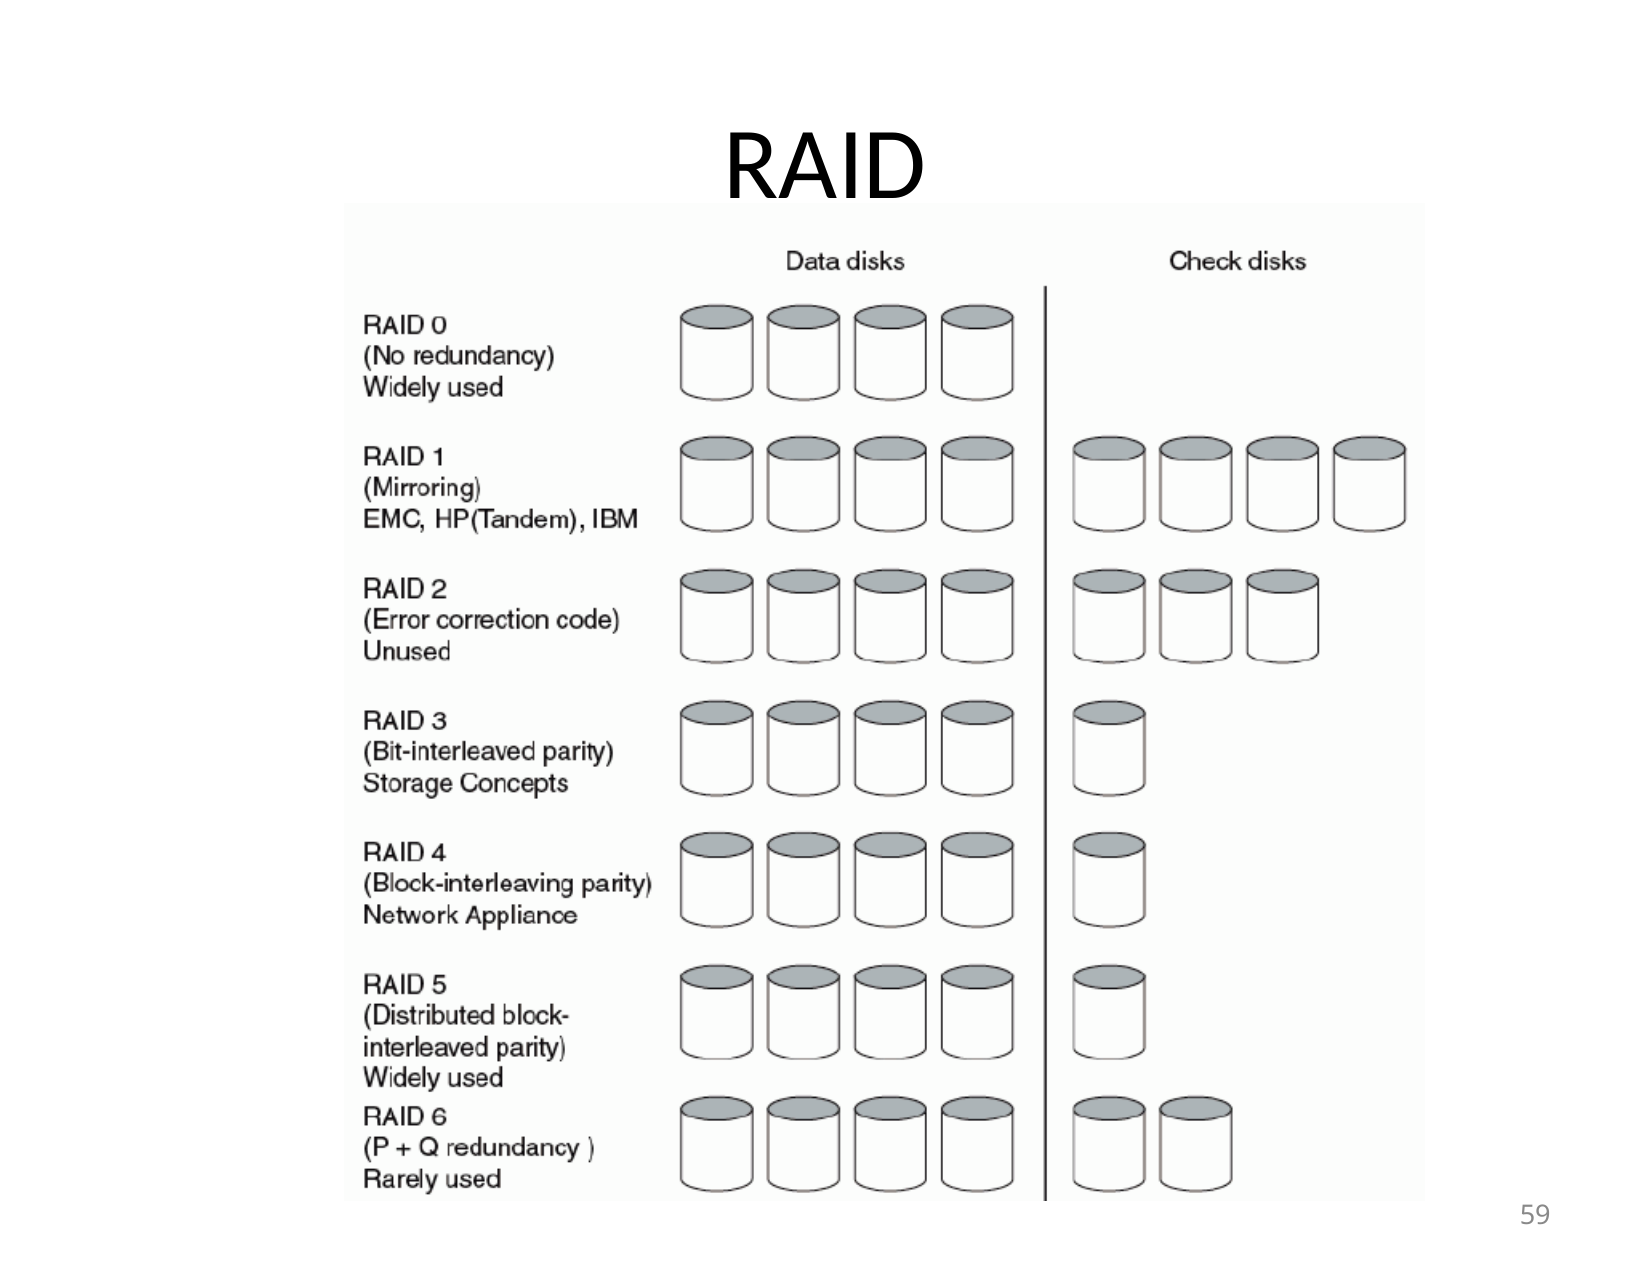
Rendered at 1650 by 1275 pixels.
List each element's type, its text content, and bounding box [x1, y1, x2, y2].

text_box ‹#› [1182, 1181, 1568, 1250]
title RAID [82, 51, 1568, 264]
picture [344, 203, 1425, 1201]
